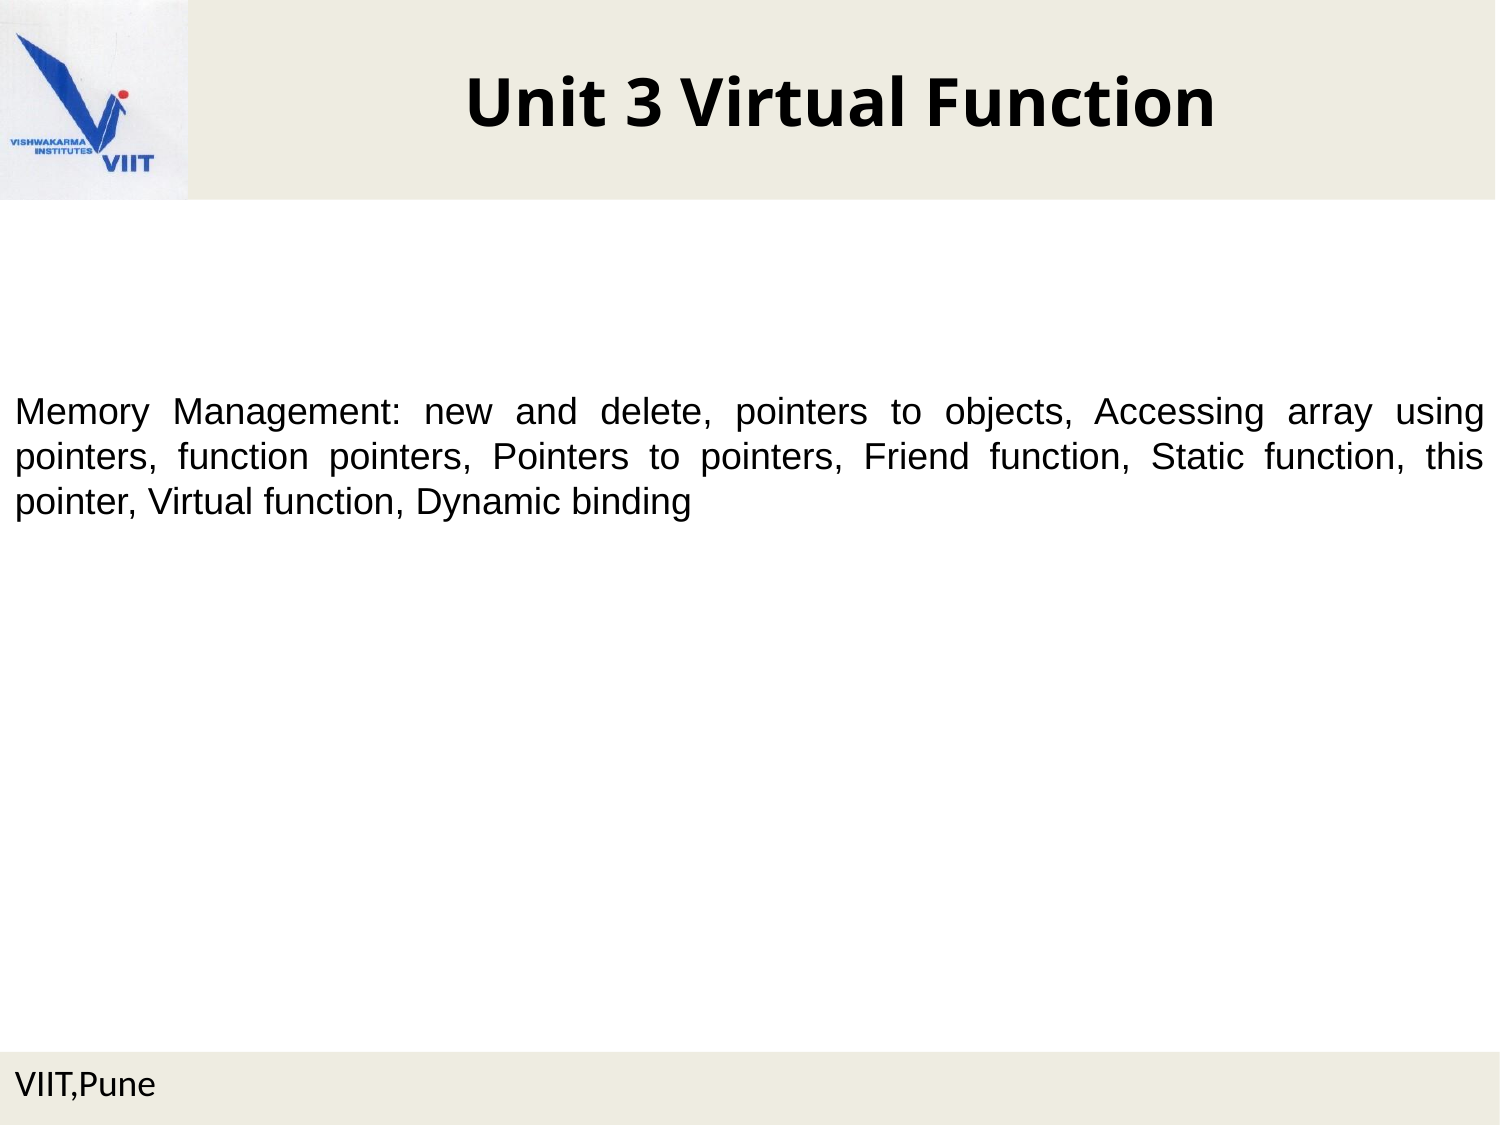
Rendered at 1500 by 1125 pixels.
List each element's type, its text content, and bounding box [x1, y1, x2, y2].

text_box Unit 3 Virtual Function [189, 0, 1496, 199]
picture [0, 0, 188, 200]
text_box Memory Management: new and delete, pointers to objects, Accessing array using pointers, function pointers, Pointers to pointers, Friend function, Static function, this pointer, Virtual function, Dynamic binding [0, 199, 1500, 1038]
text_box VIIT,Pune [0, 1051, 1500, 1125]
